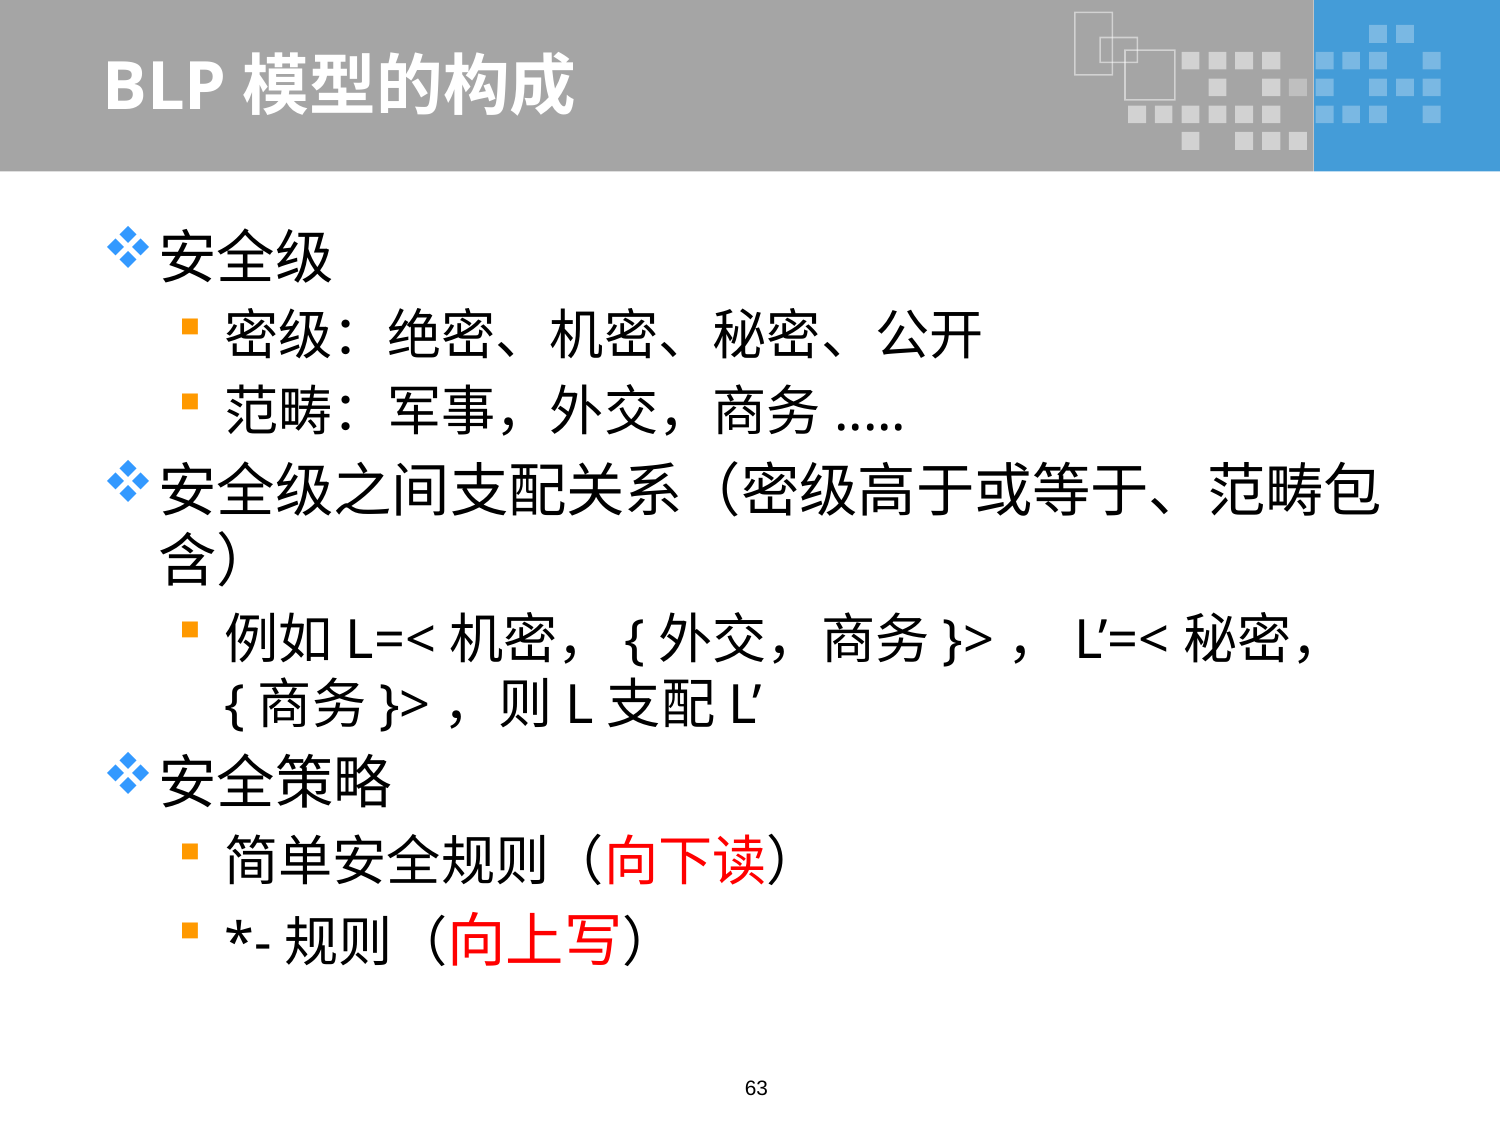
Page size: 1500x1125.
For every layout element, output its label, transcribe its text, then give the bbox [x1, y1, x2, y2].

list 安全级 密级：绝密、机密、秘密、公开 范畴：军事，外交，商务..... 安全级之间支配关系（密级高于或等于、范畴包含） 例如L=<机密，{外交，商务}>，L’=<秘密，{商务}>，则L支配L’ 安全策略 简单安全规则（向下读） *-规则（向上写） [87, 212, 1432, 1050]
slide_number 63 [687, 1066, 826, 1111]
title BLP模型的构成 [87, 42, 1252, 123]
